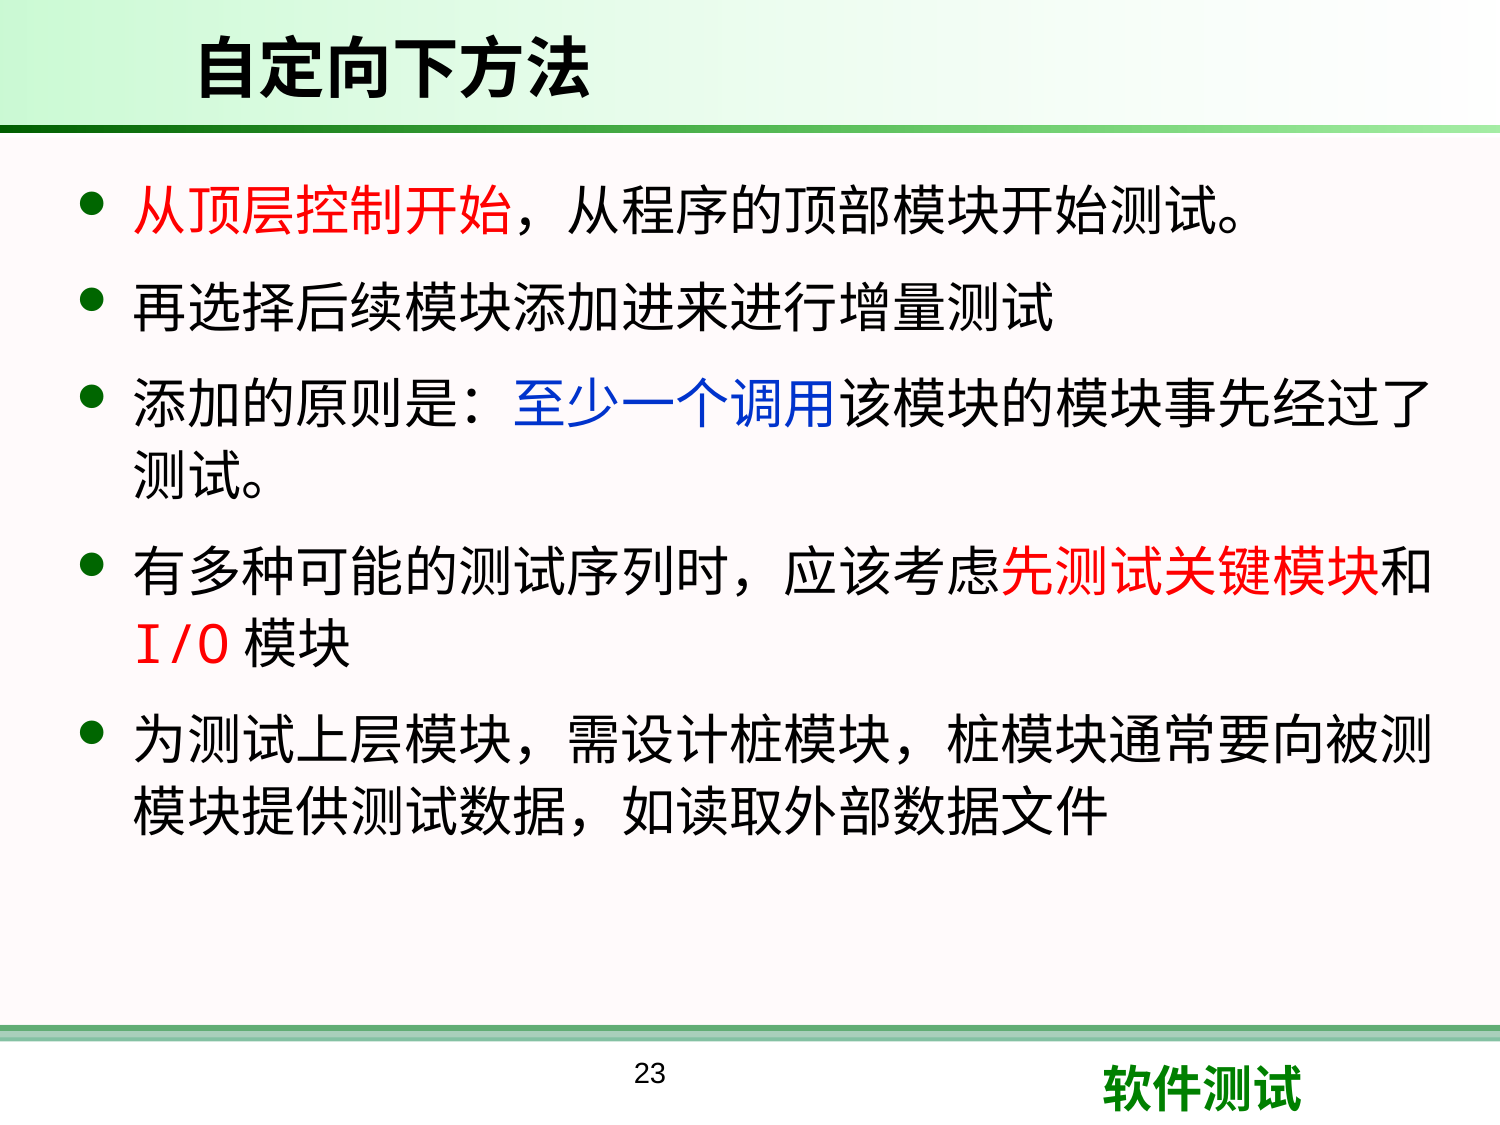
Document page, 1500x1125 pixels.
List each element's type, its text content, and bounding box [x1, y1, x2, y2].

title 自定向下方法 [176, 12, 1223, 119]
footer 23 [412, 1046, 888, 1125]
list 从顶层控制开始，从程序的顶部模块开始测试。 再选择后续模块添加进来进行增量测试 添加的原则是：至少一个调用该模块的模块事先经过了测试。 有多种可能的测试序列时，应该考虑先测试关键模块和I/O模块 为测试上层模块，需设计桩模块，桩模块通常要向被测模块提供测试数据，如读取外部数据文件 [58, 162, 1463, 1001]
